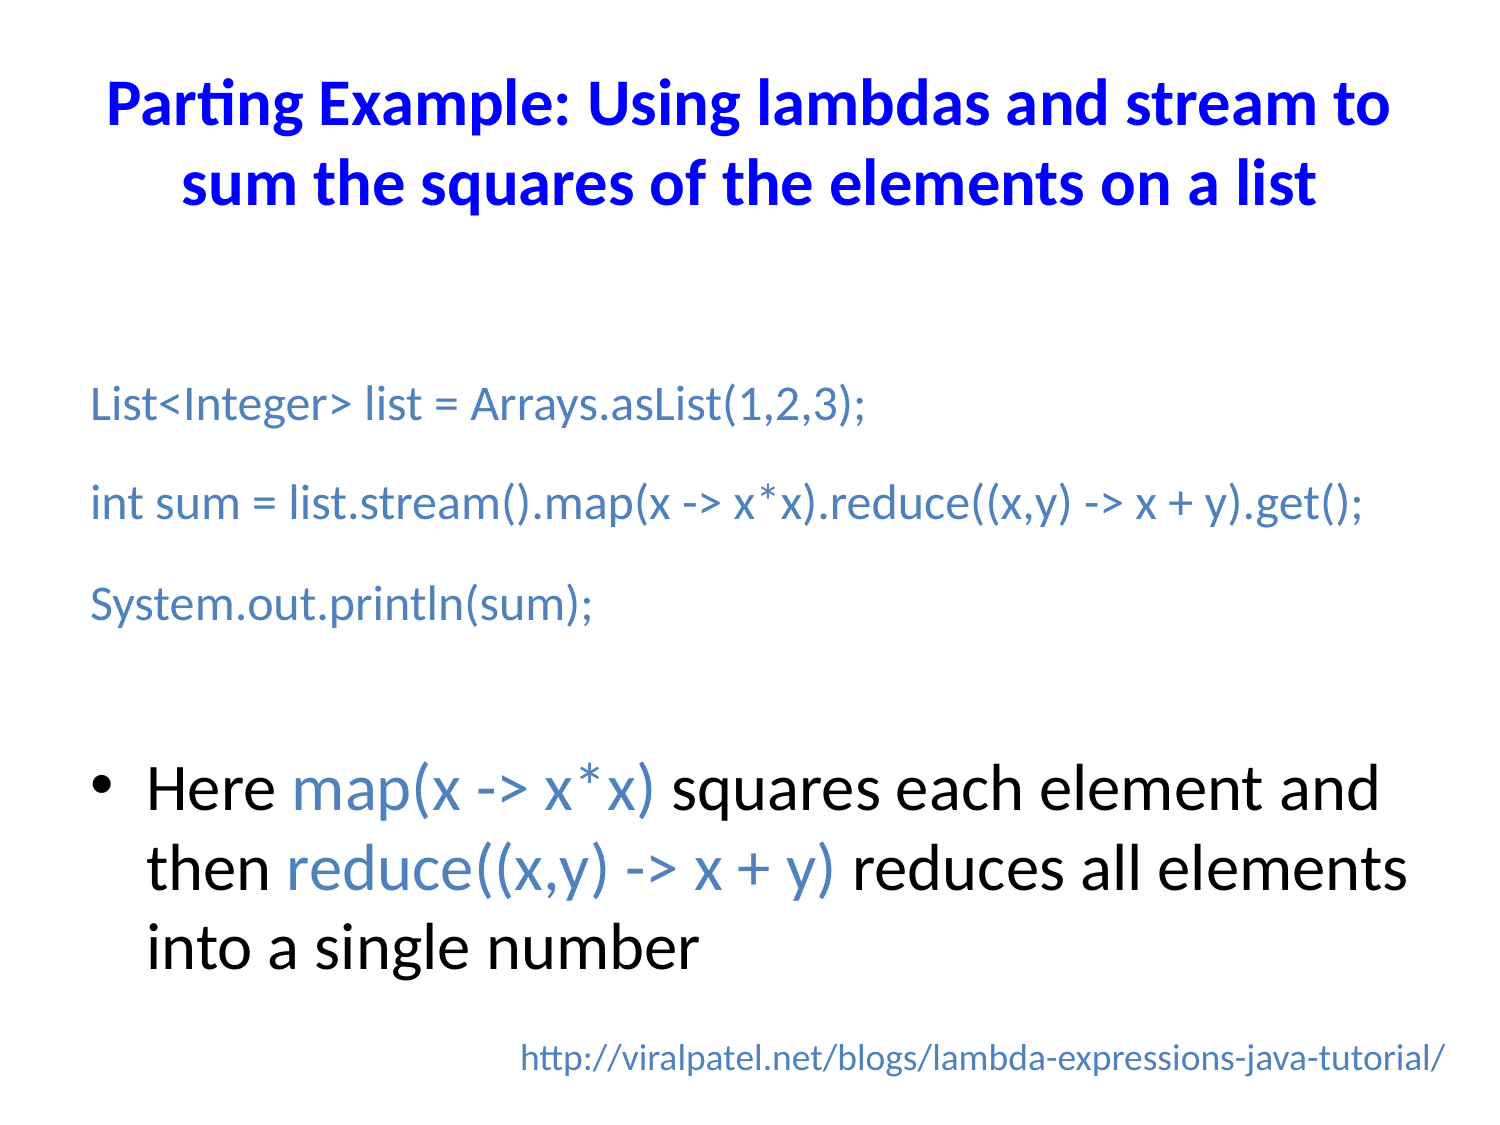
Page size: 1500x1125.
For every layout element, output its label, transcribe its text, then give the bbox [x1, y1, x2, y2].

title Parting Example: Using lambdas and stream to sum the squares of the elements on a list [75, 45, 1425, 233]
text_box http://viralpatel.net/blogs/lambda-expressions-java-tutorial/ [398, 980, 1461, 1086]
list List<Integer> list = Arrays.asList(1,2,3); int sum = list.stream().map(x -> x*x).reduce((x,y) -> x + y).get(); System.out.println(sum); Here map(x -> x*x) squares each element and then reduce((x,y) -> x + y) reduces all elements into a single number [75, 262, 1425, 1005]
